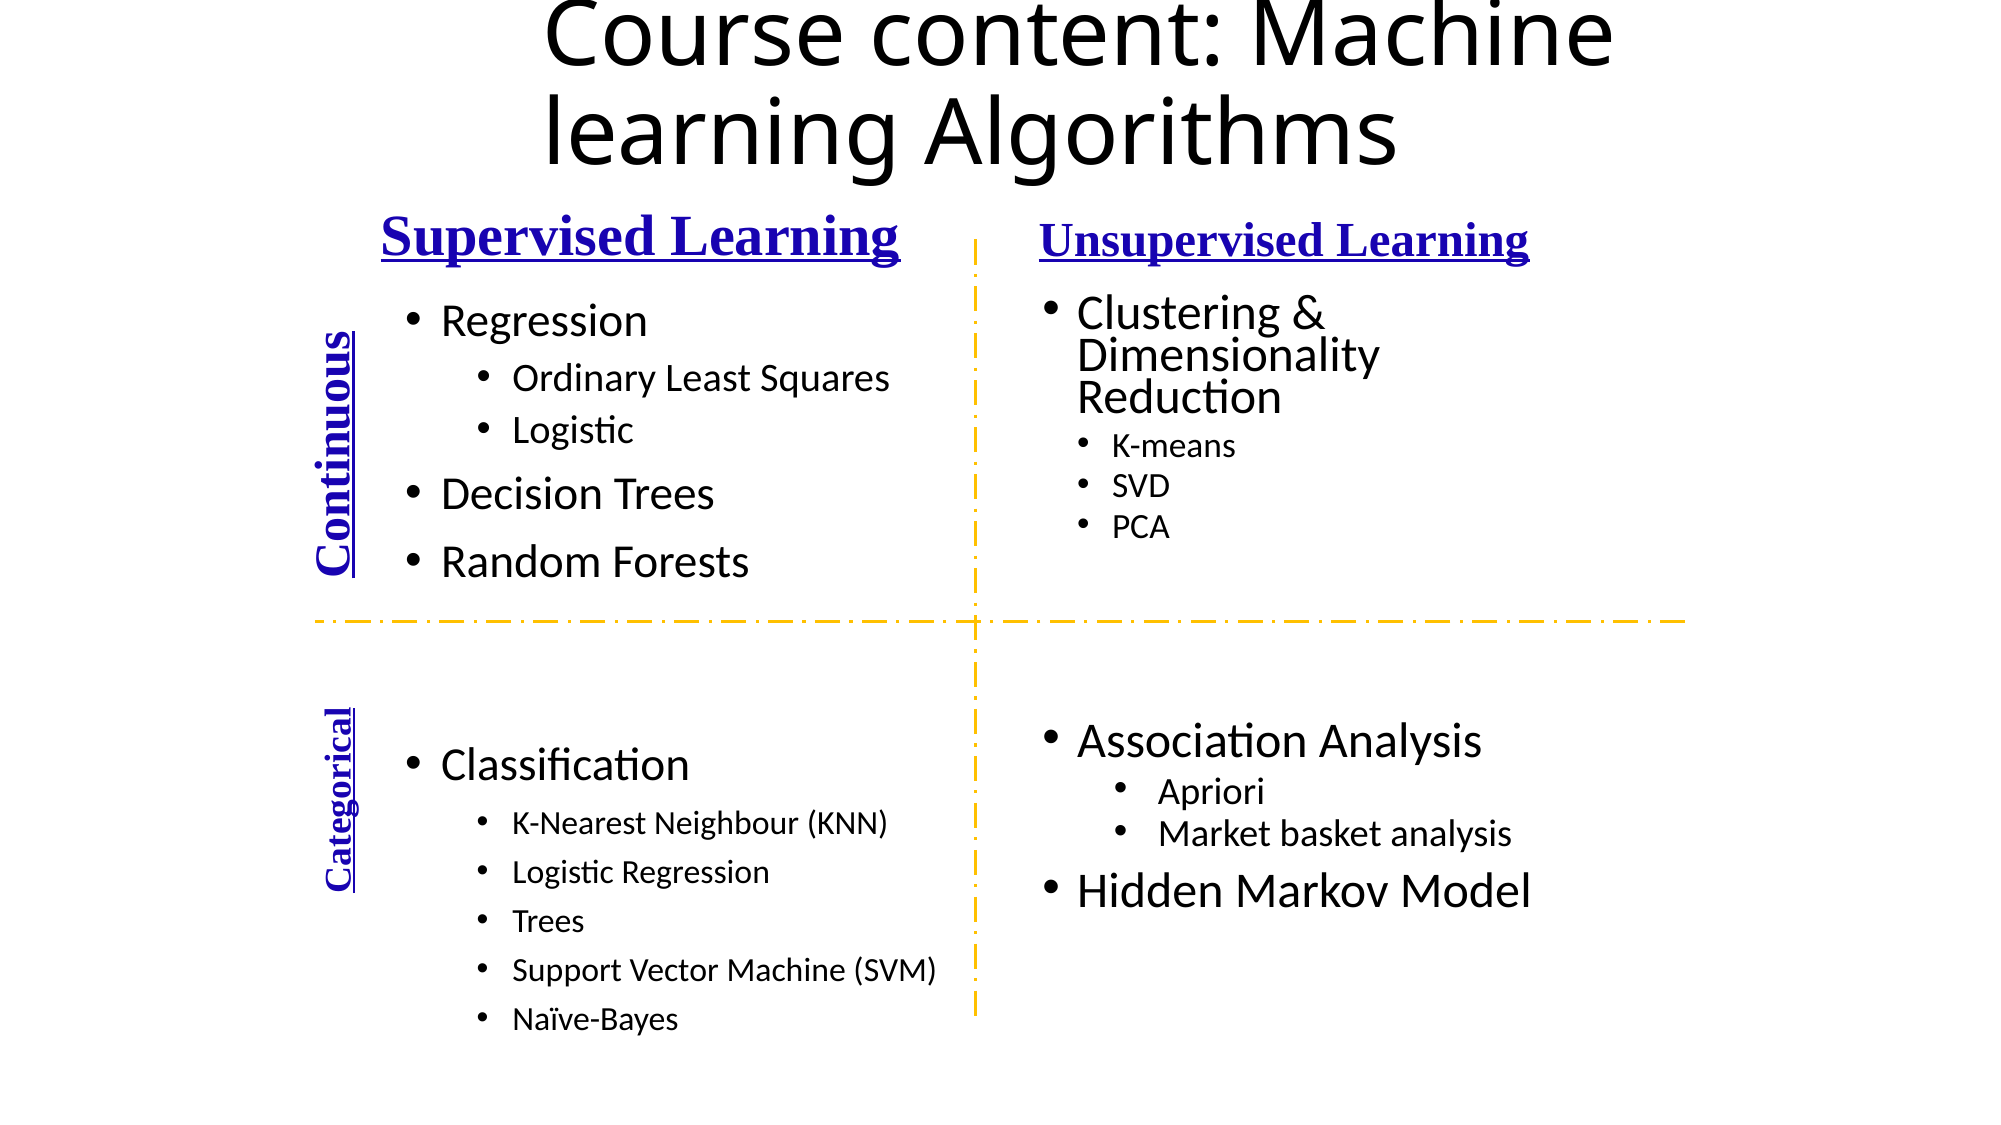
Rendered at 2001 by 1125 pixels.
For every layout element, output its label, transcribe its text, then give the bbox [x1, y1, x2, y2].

list Regression Ordinary Least Squares Logistic Decision Trees Random Forests Classification K-Nearest Neighbour (KNN) Logistic Regression Trees Support Vector Machine (SVM) Naïve-Bayes [390, 622, 959, 1071]
text_box Categorical [305, 692, 366, 909]
list Supervised Learning [334, 170, 947, 276]
text_box Continuous [291, 315, 368, 594]
list Regression Ordinary Least Squares Logistic Decision Trees Random Forests Classification K-Nearest Neighbour (KNN) Logistic Regression Trees Support Vector Machine (SVM) Naïve-Bayes [390, 288, 959, 621]
list Clustering & Dimensionality Reduction K-means SVD PCA Association Analysis Apriori Market basket analysis Hidden Markov Model [1010, 622, 1567, 1071]
list Unsupervised Learning [978, 169, 1591, 275]
list Clustering & Dimensionality Reduction K-means SVD PCA Association Analysis Apriori Market basket analysis Hidden Markov Model [1010, 288, 1567, 621]
title Course content: Machine learning Algorithms [527, 14, 1750, 157]
